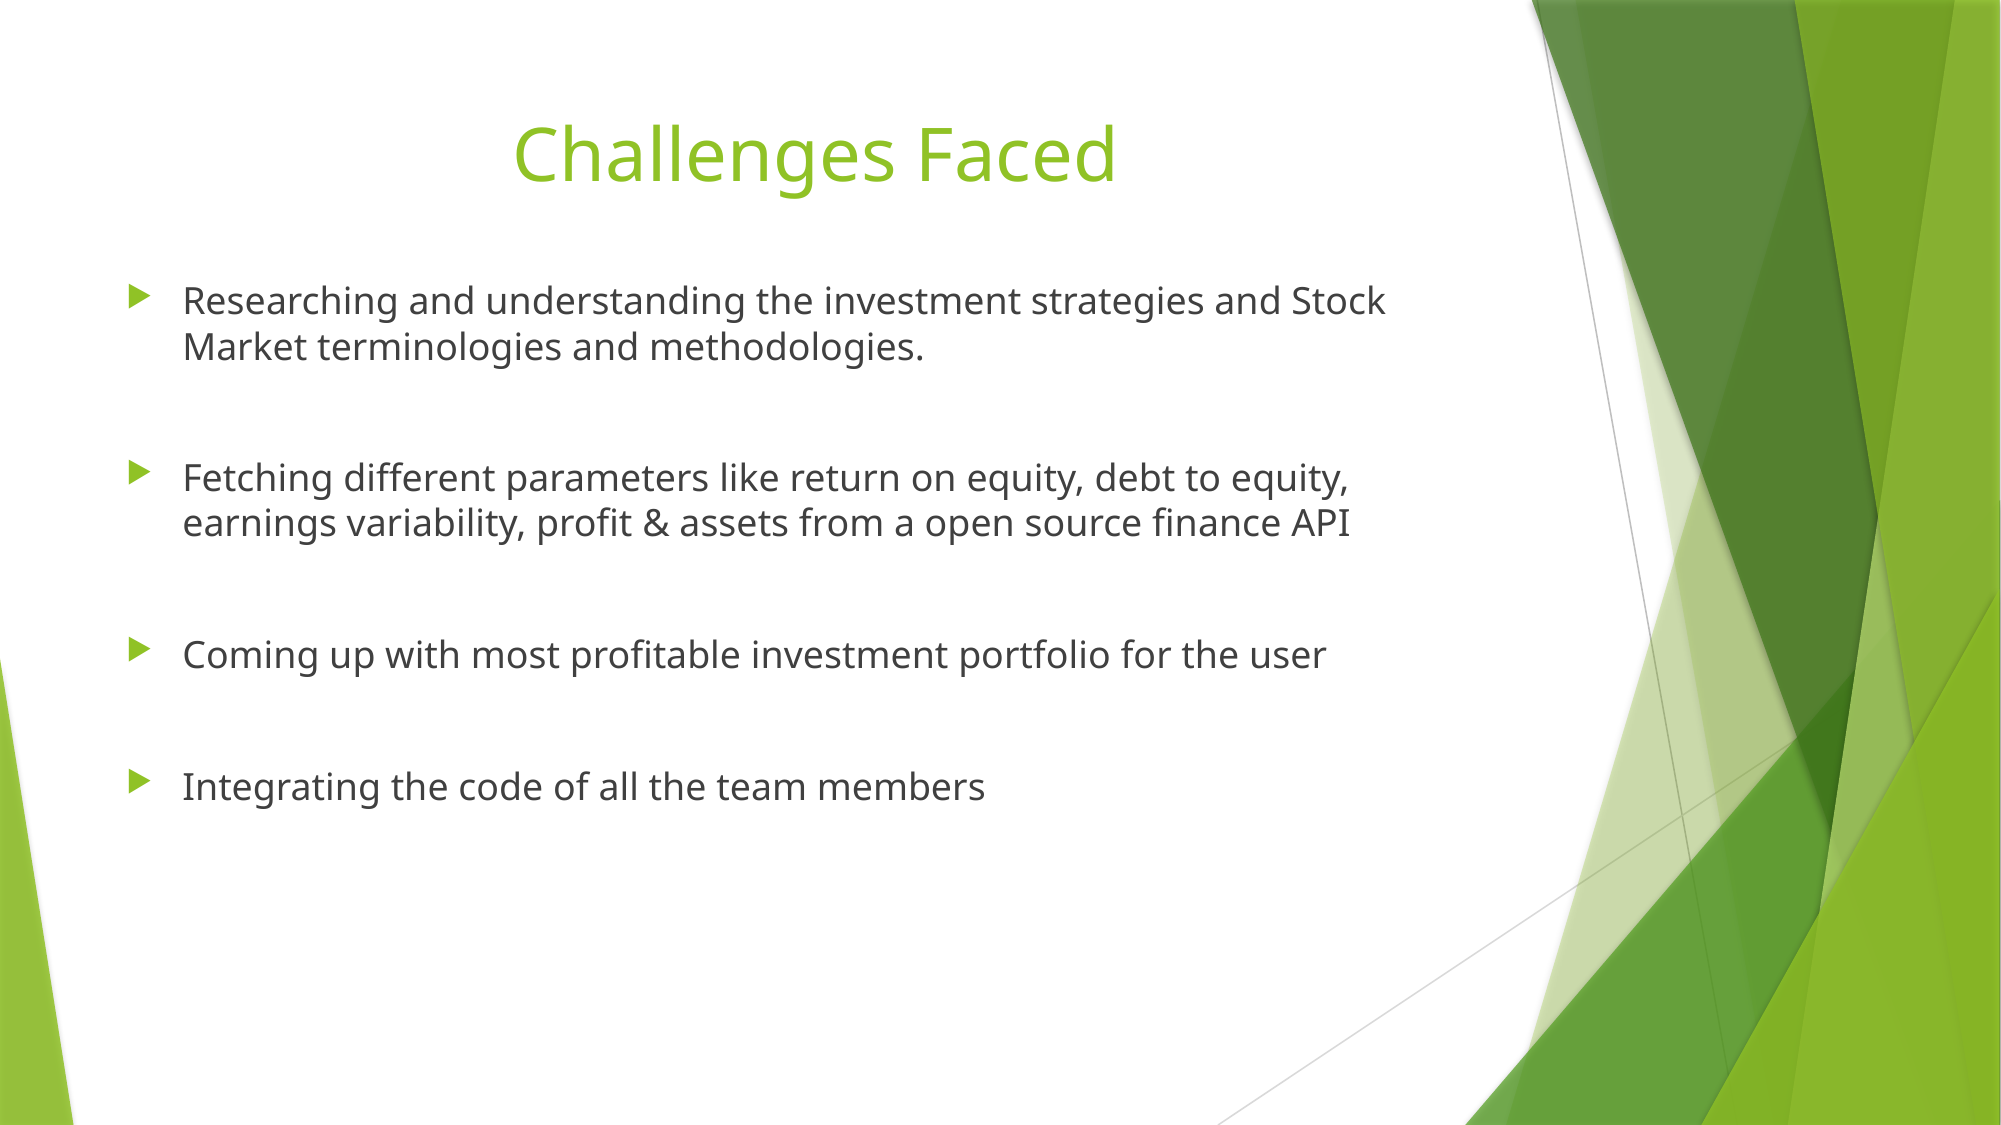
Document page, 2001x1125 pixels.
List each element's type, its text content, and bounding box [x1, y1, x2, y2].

title Challenges Faced [111, 99, 1522, 204]
list Researching and understanding the investment strategies and Stock Market terminologies and methodologies. Fetching different parameters like return on equity, debt to equity, earnings variability, profit & assets from a open source finance API Coming up with most profitable investment portfolio for the user Integrating the code of all the team members [111, 204, 1522, 991]
